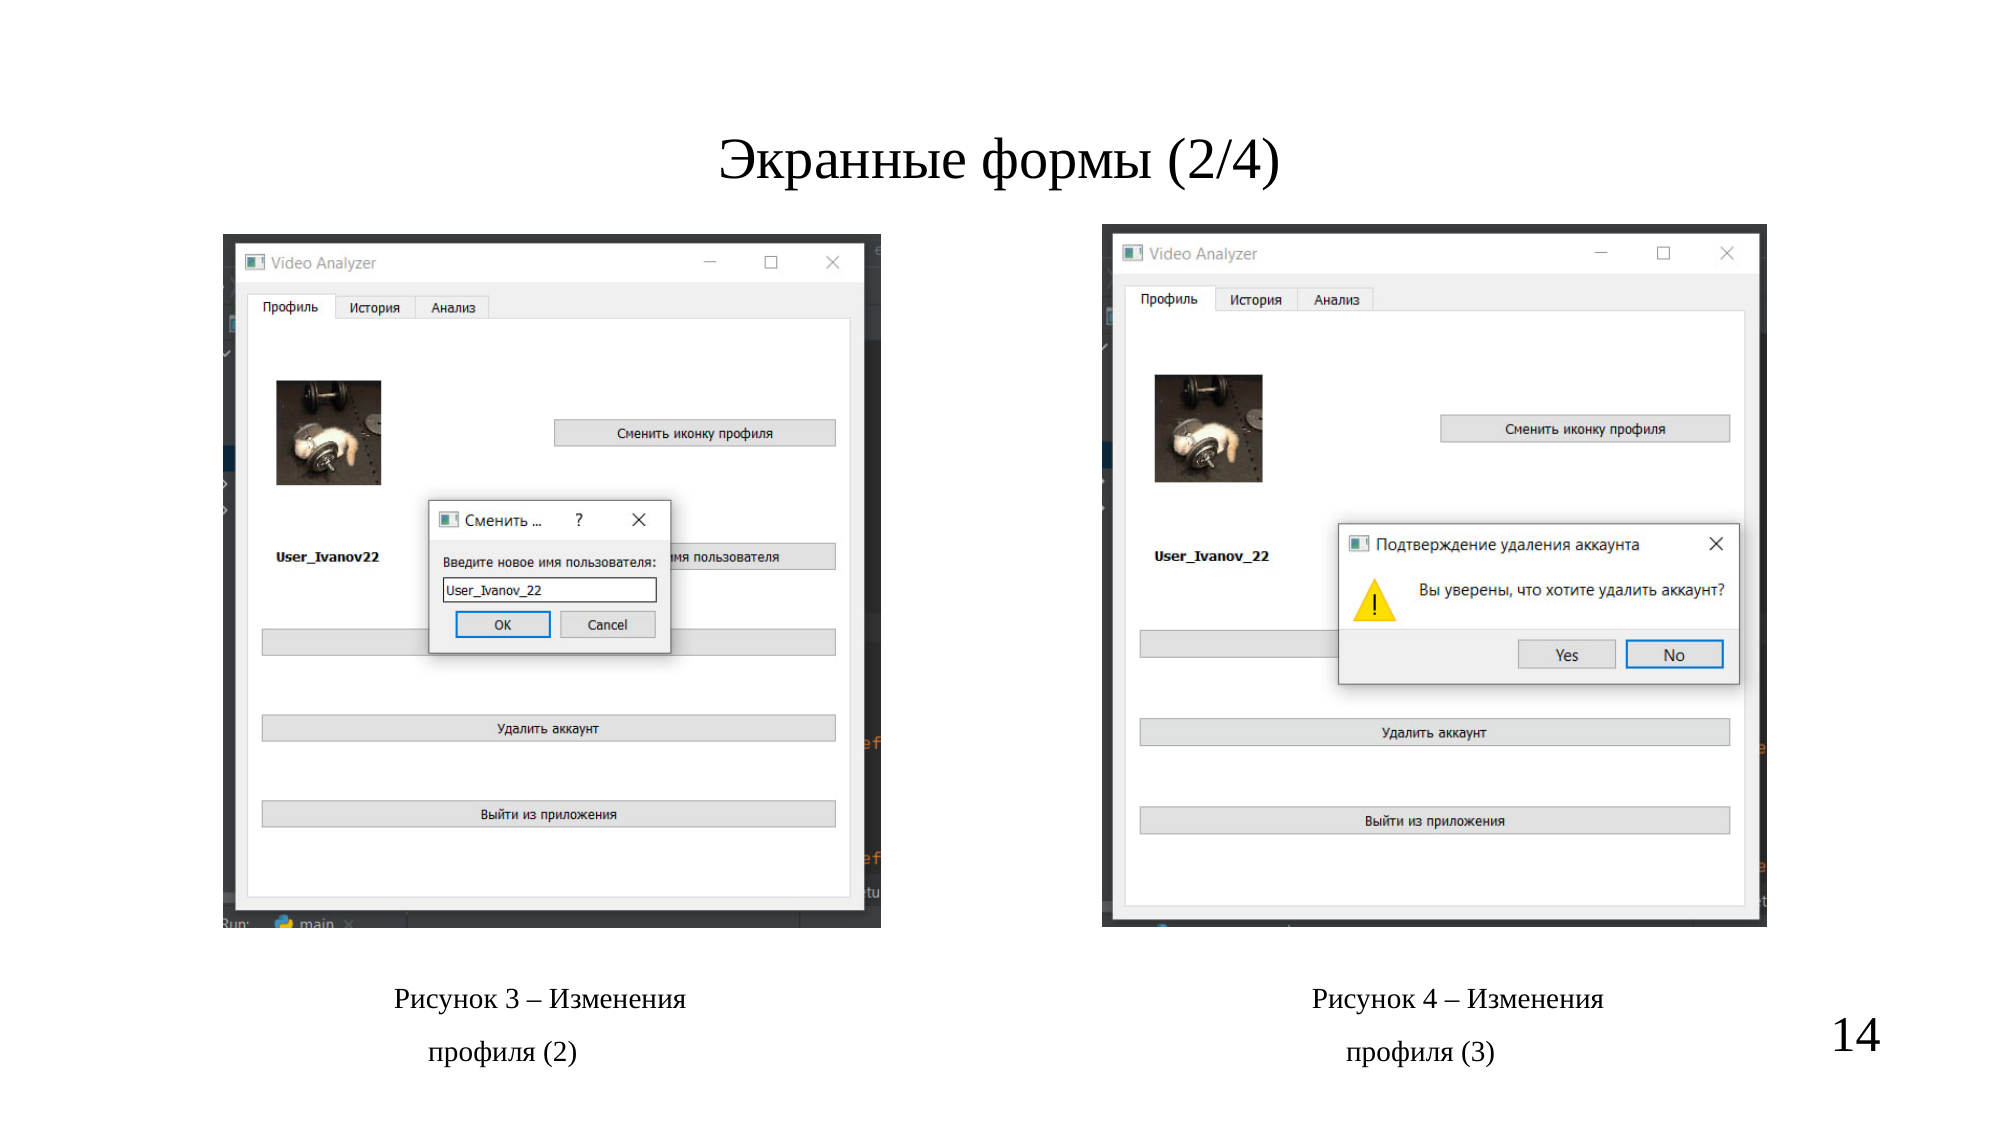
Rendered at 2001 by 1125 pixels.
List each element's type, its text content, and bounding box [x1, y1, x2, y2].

text_box Рисунок 3 – Изменения профиля (2) [263, 954, 743, 1023]
text_box Рисунок 4 – Изменения профиля (3) [1181, 954, 1661, 1023]
text_box 14 [1766, 993, 1945, 1069]
picture [1102, 224, 1767, 928]
picture [223, 234, 881, 928]
text_box Экранные формы (2/4) [0, 0, 2000, 198]
